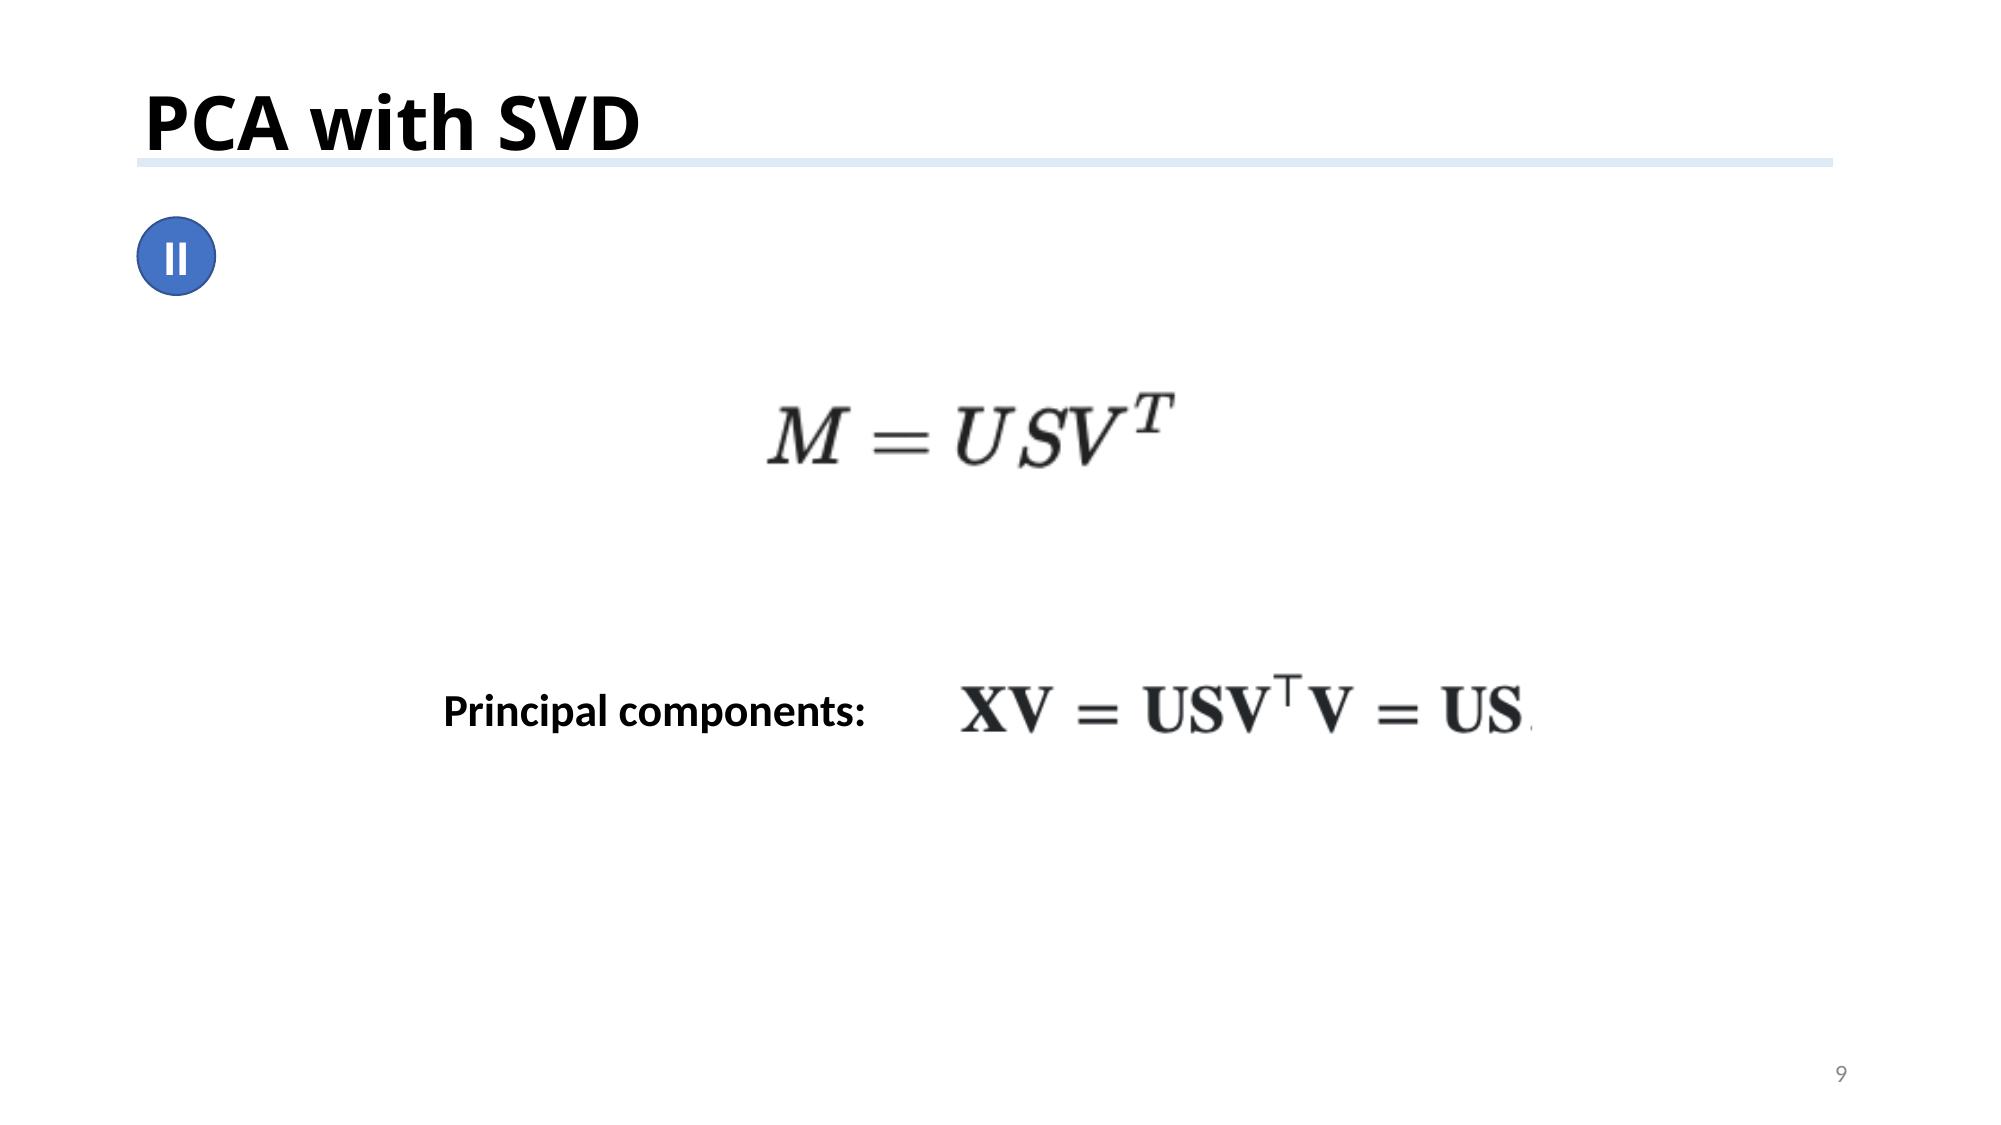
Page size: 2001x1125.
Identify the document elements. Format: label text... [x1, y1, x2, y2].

text_box Principal components: [428, 673, 882, 743]
picture [694, 326, 1223, 531]
slide_number 9 [1412, 1042, 1863, 1103]
title PCA with SVD [128, 60, 1854, 193]
picture [947, 665, 1533, 752]
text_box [137, 217, 216, 295]
